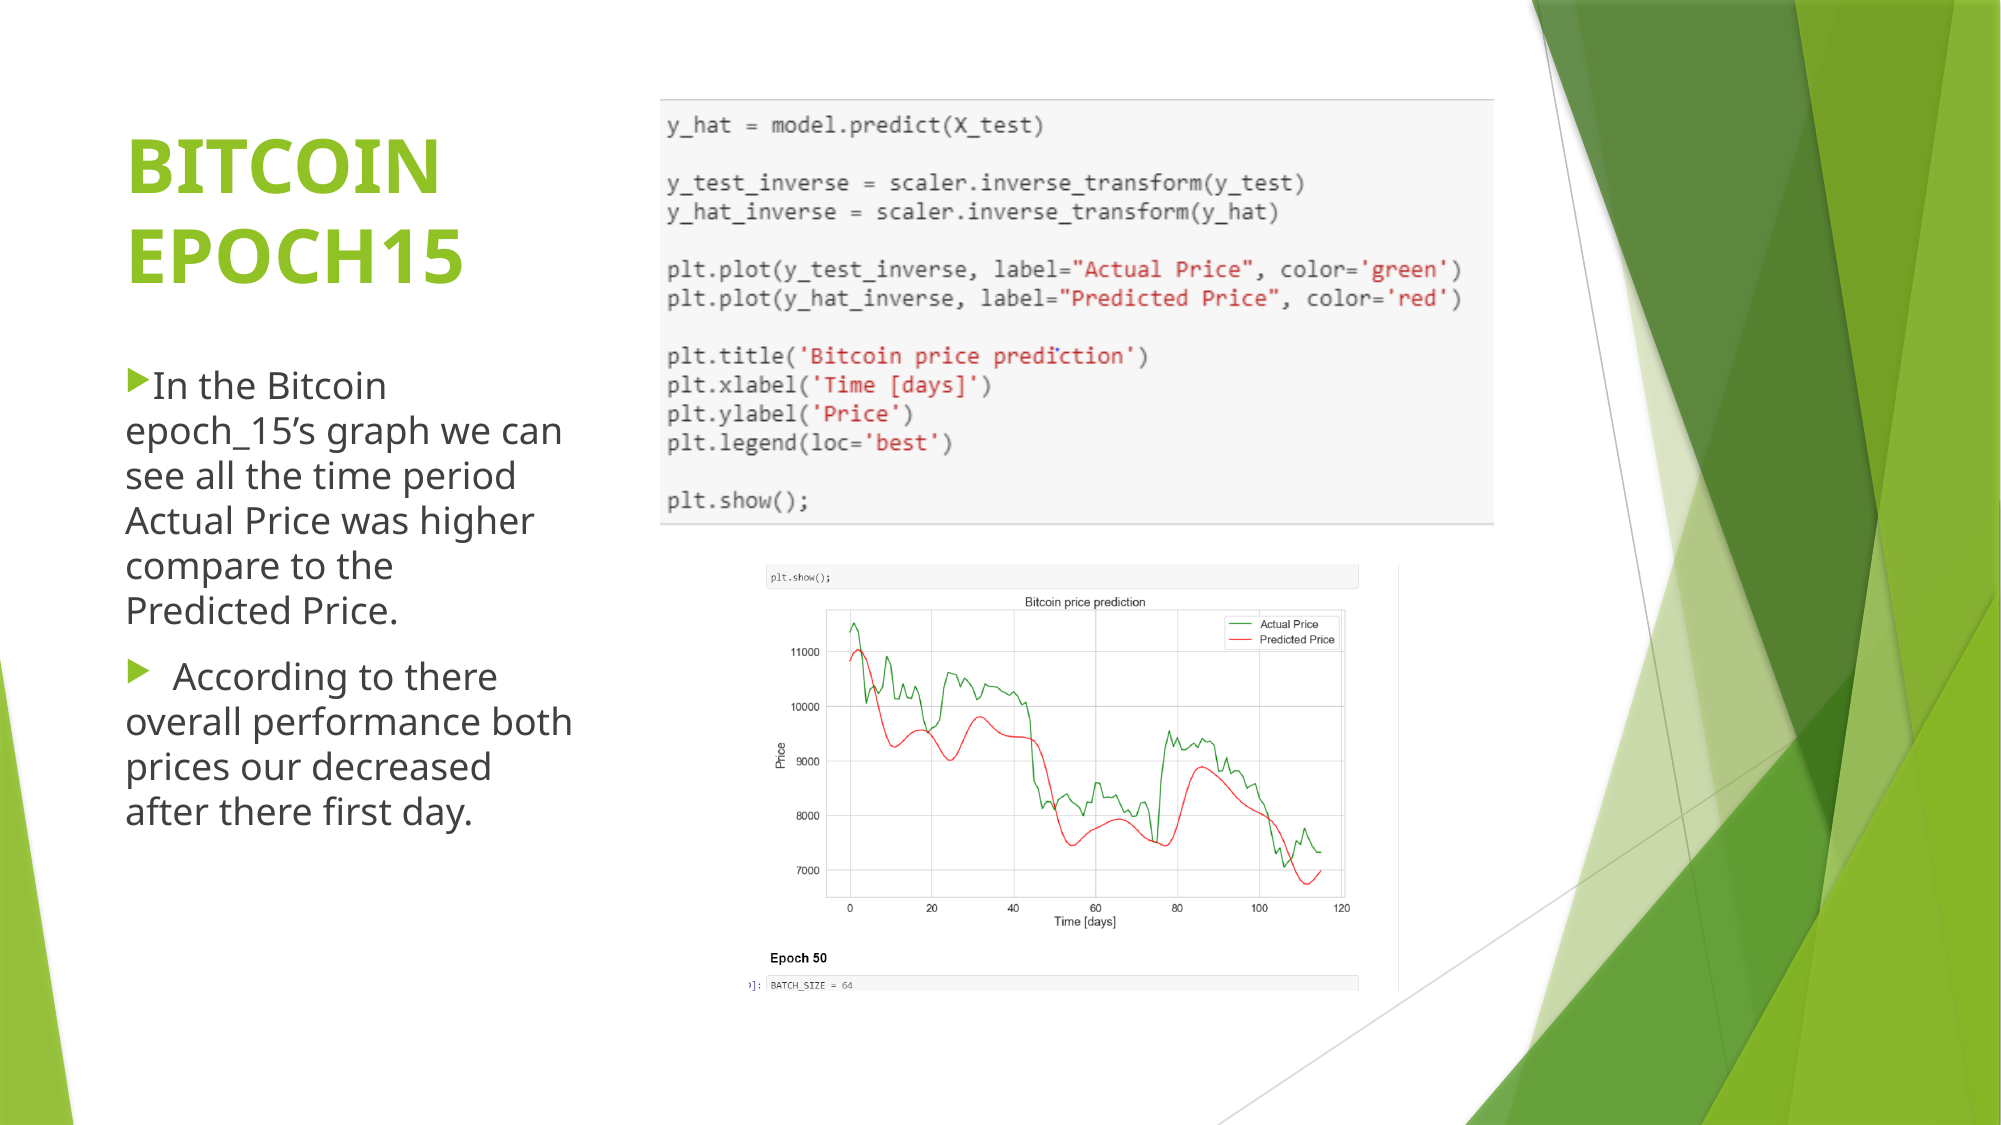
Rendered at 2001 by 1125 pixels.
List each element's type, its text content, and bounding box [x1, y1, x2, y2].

picture [659, 99, 1494, 528]
text_box In the Bitcoin epoch_15’s graph we can see all the time period Actual Price was higher compare to the Predicted Price. According to there overall performance both prices our decreased after there first day. [110, 354, 591, 991]
title BITCOIN EPOCH15 [110, 99, 592, 317]
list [749, 563, 1405, 992]
